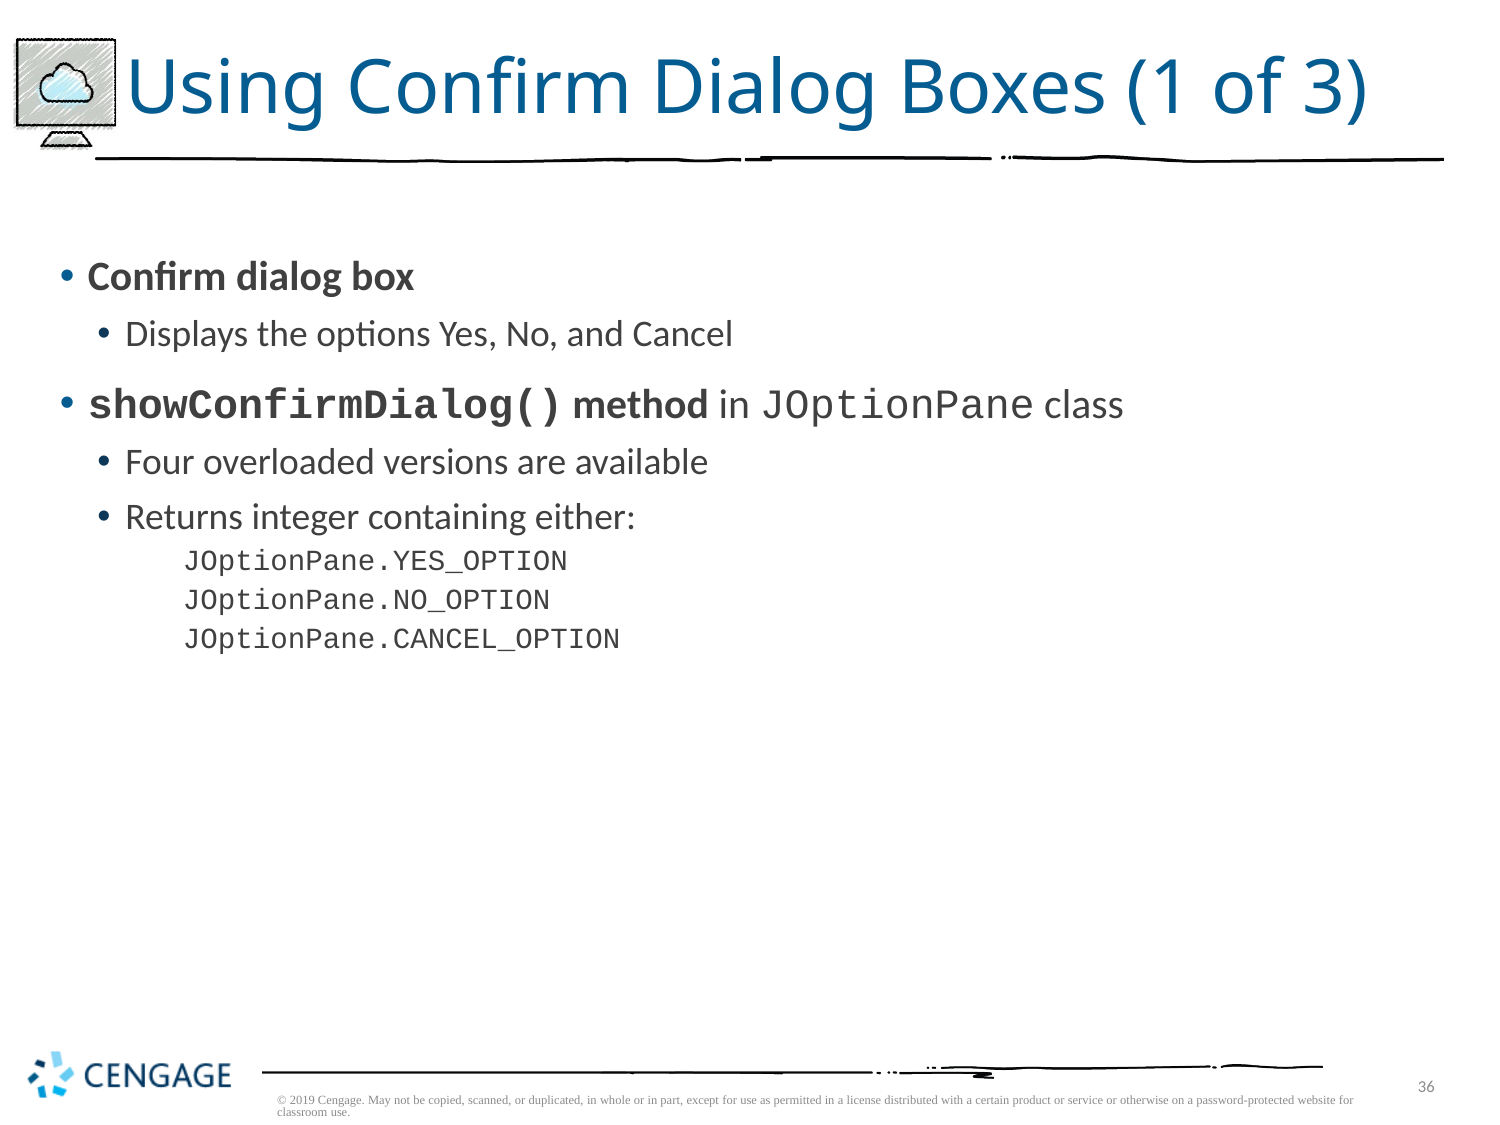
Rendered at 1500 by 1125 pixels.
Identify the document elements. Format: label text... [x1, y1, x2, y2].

footer © 2019 Cengage. May not be copied, scanned, or duplicated, in whole or in part, except for use as permitted in a license distributed with a certain product or service or otherwise on a password-protected website for classroom use. [262, 1079, 1375, 1120]
picture [262, 1064, 1323, 1079]
picture [95, 155, 1444, 163]
picture [13, 36, 117, 151]
title Using Confirm Dialog Boxes (1 of 3) [125, 52, 1442, 130]
picture [7, 1037, 244, 1111]
list Confirm dialog box Displays the options Yes, No, and Cancel showConfirmDialog() method in JOptionPane class Four overloaded versions are available Returns integer containing either: JOptionPane.YES_OPTION JOptionPane.NO_OPTION JOptionPane.CANCEL_OPTION [59, 252, 1441, 738]
